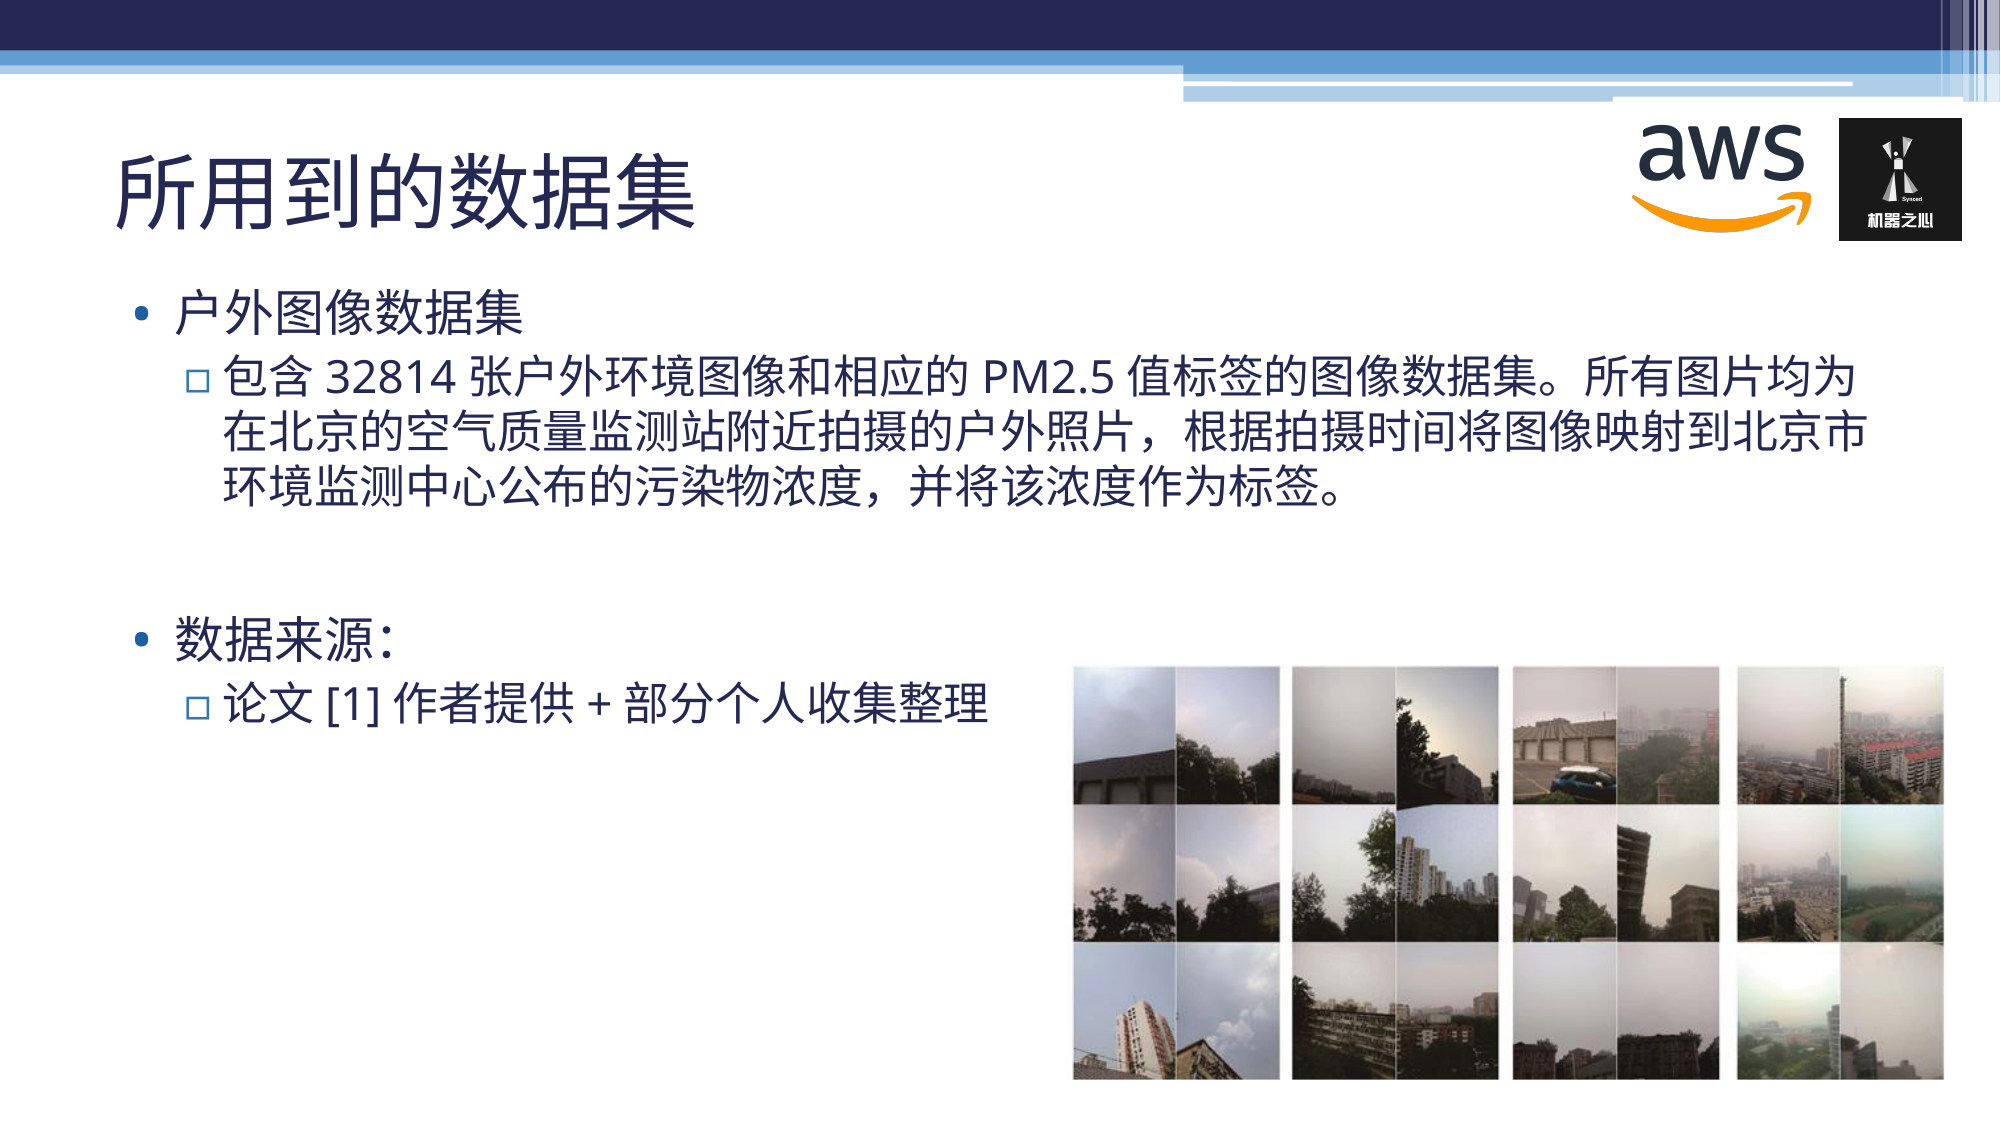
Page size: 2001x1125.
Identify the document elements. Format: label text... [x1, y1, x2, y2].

picture [1066, 656, 1964, 1105]
picture [1900, 118, 1962, 241]
title 所用到的数据集 [99, 99, 1900, 274]
list 户外图像数据集 包含32814张户外环境图像和相应的PM2.5值标签的图像数据集。所有图片均为在北京的空气质量监测站附近拍摄的户外照片，根据拍摄时间将图像映射到北京市环境监测中心公布的污染物浓度，并将该浓度作为标签。 数据来源： 论文[1]作者提供+部分个人收集整理 [99, 274, 1900, 1004]
